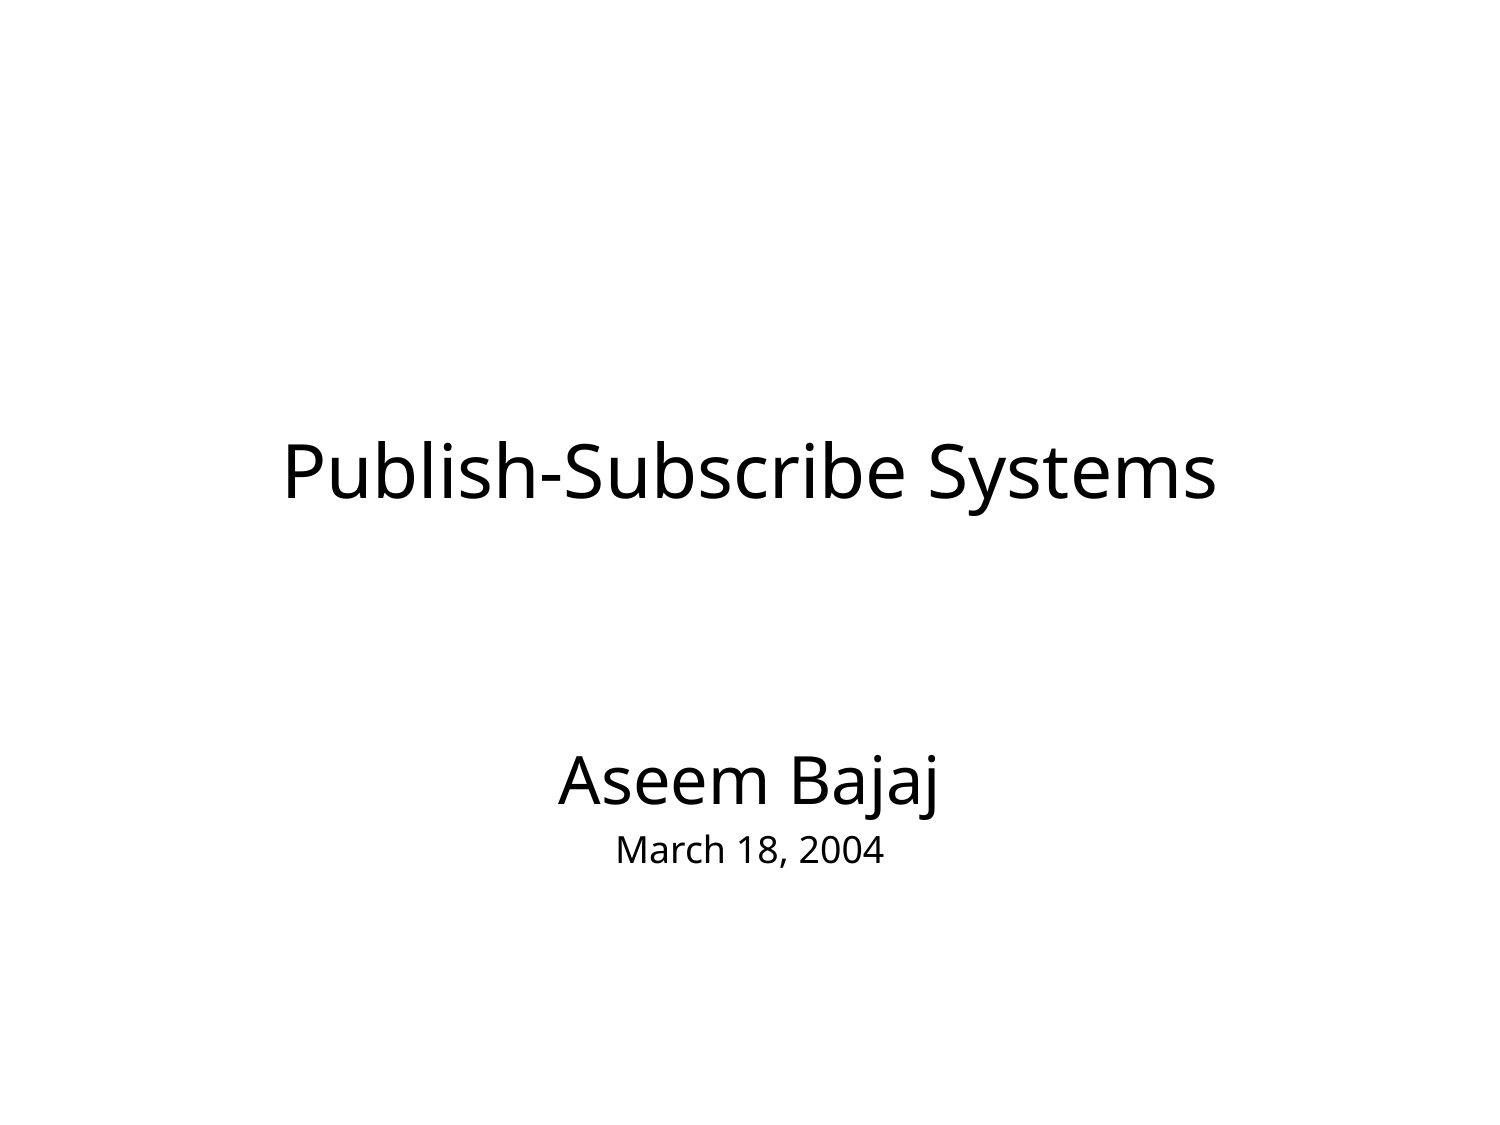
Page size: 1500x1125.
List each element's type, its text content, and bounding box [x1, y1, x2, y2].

title Publish-Subscribe Systems [112, 375, 1388, 563]
subtitle Aseem Bajaj March 18, 2004 [225, 637, 1275, 925]
